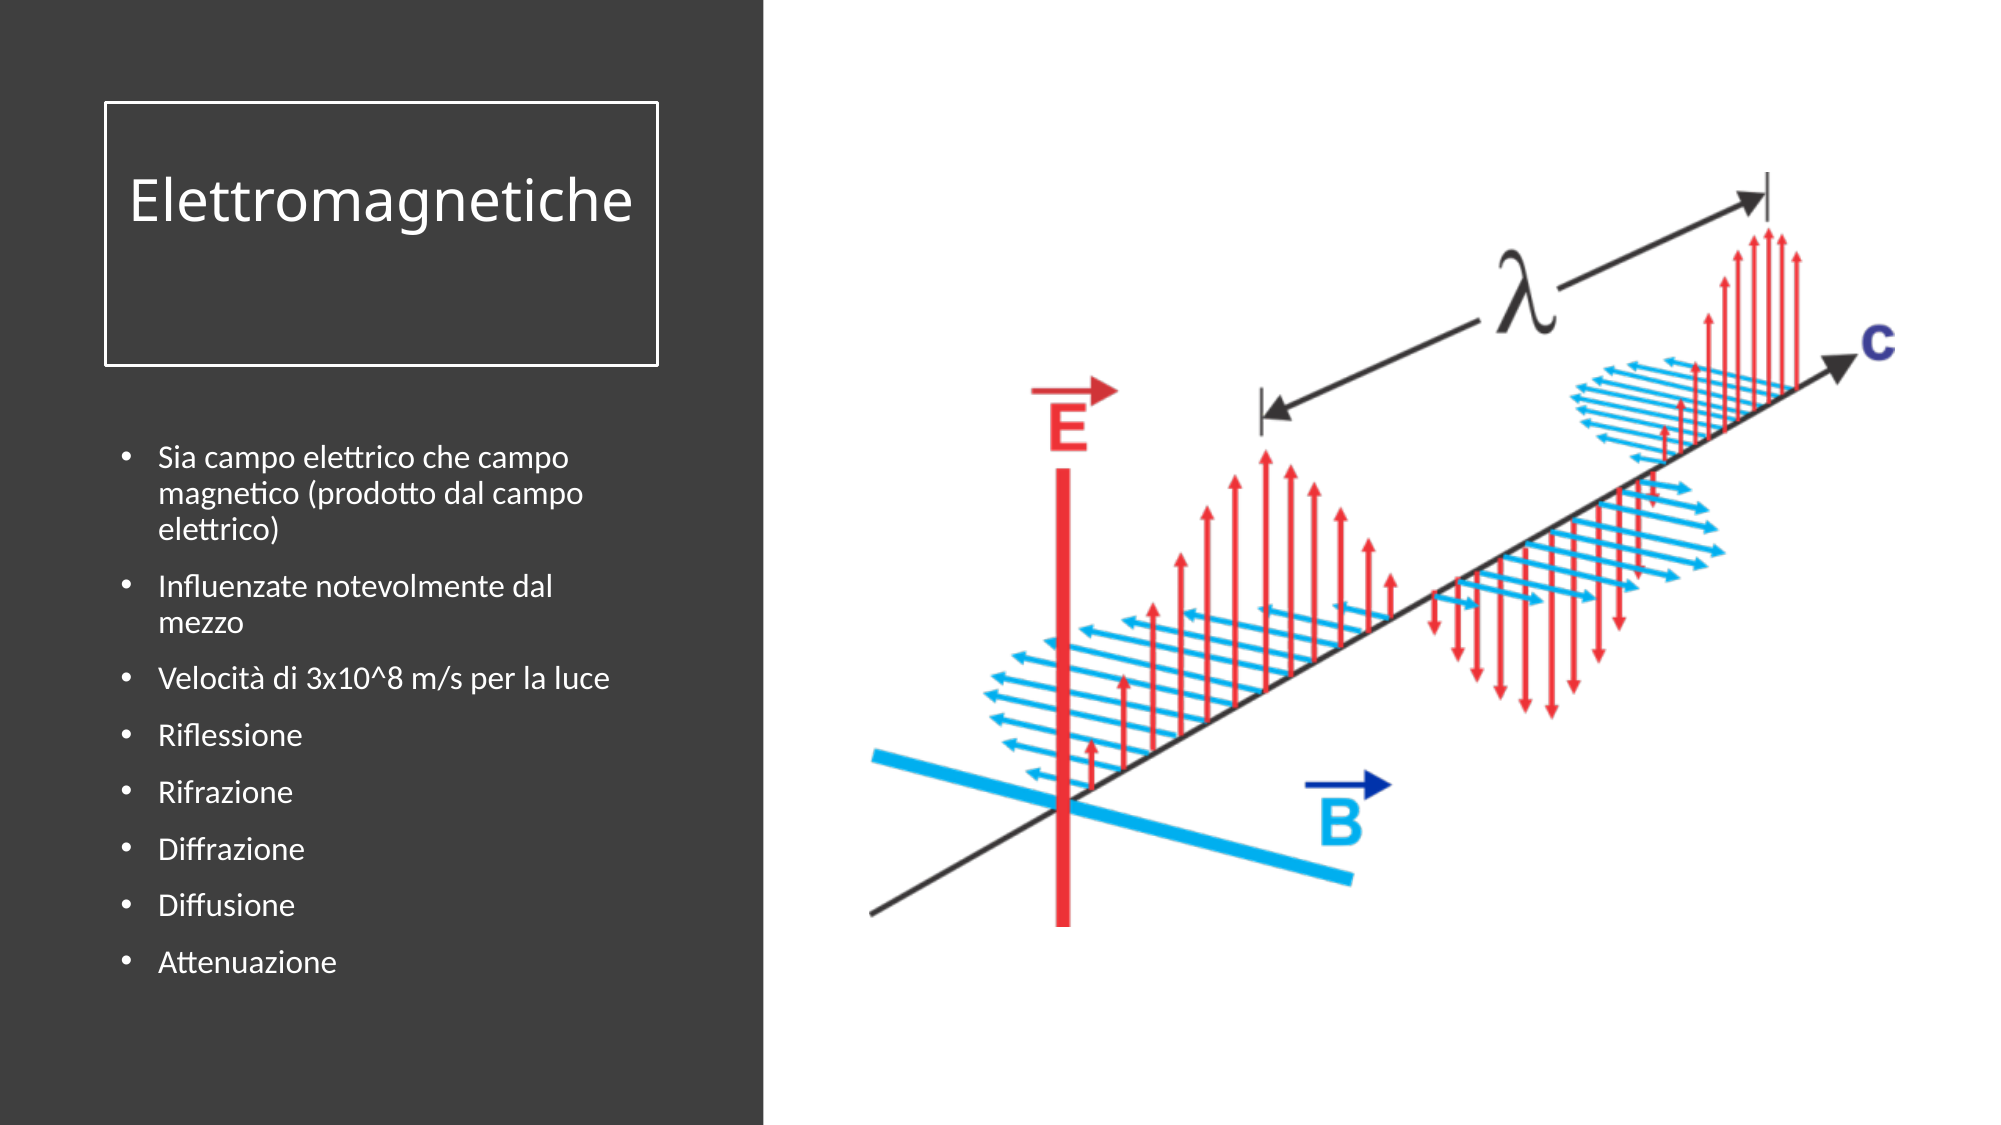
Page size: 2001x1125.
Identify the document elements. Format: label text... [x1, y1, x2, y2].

text_box [0, 0, 764, 1125]
list Sia campo elettrico che campo magnetico (prodotto dal campo elettrico) Influenzate notevolmente dal mezzo Velocità di 3x10^8 m/s per la luce Riflessione Rifrazione Diffrazione Diffusione Attenuazione [105, 432, 658, 994]
picture [869, 172, 1895, 927]
title Elettromagnetiche [105, 102, 658, 366]
